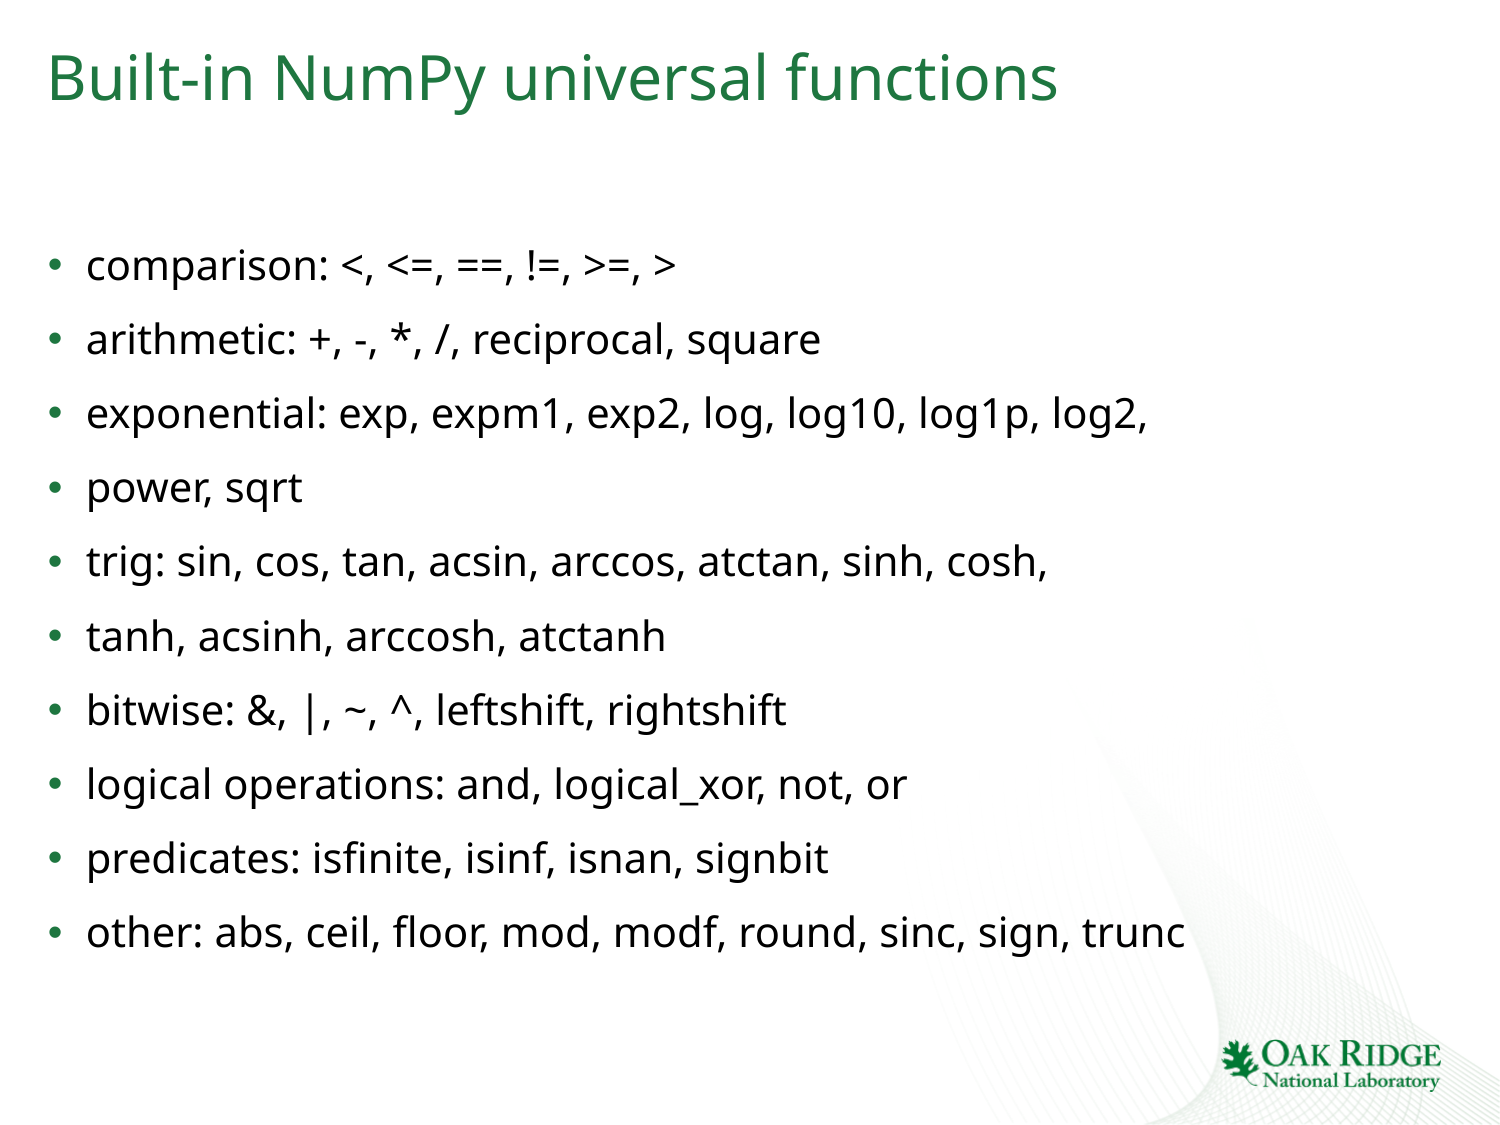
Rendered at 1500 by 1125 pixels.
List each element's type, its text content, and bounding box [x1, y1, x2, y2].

picture [833, 297, 1500, 1125]
list comparison: <, <=, ==, !=, >=, > arithmetic: +, -, *, /, reciprocal, square exponential: exp, expm1, exp2, log, log10, log1p, log2, power, sqrt trig: sin, cos, tan, acsin, arccos, atctan, sinh, cosh, tanh, acsinh, arccosh, atctanh bitwise: &, |, ~, ^, leftshift, rightshift logical operations: and, logical_xor, not, or predicates: isfinite, isinf, isnan, signbit other: abs, ceil, floor, mod, modf, round, sinc, sign, trunc [33, 236, 1451, 925]
title Built-in NumPy universal functions [31, 41, 1449, 125]
